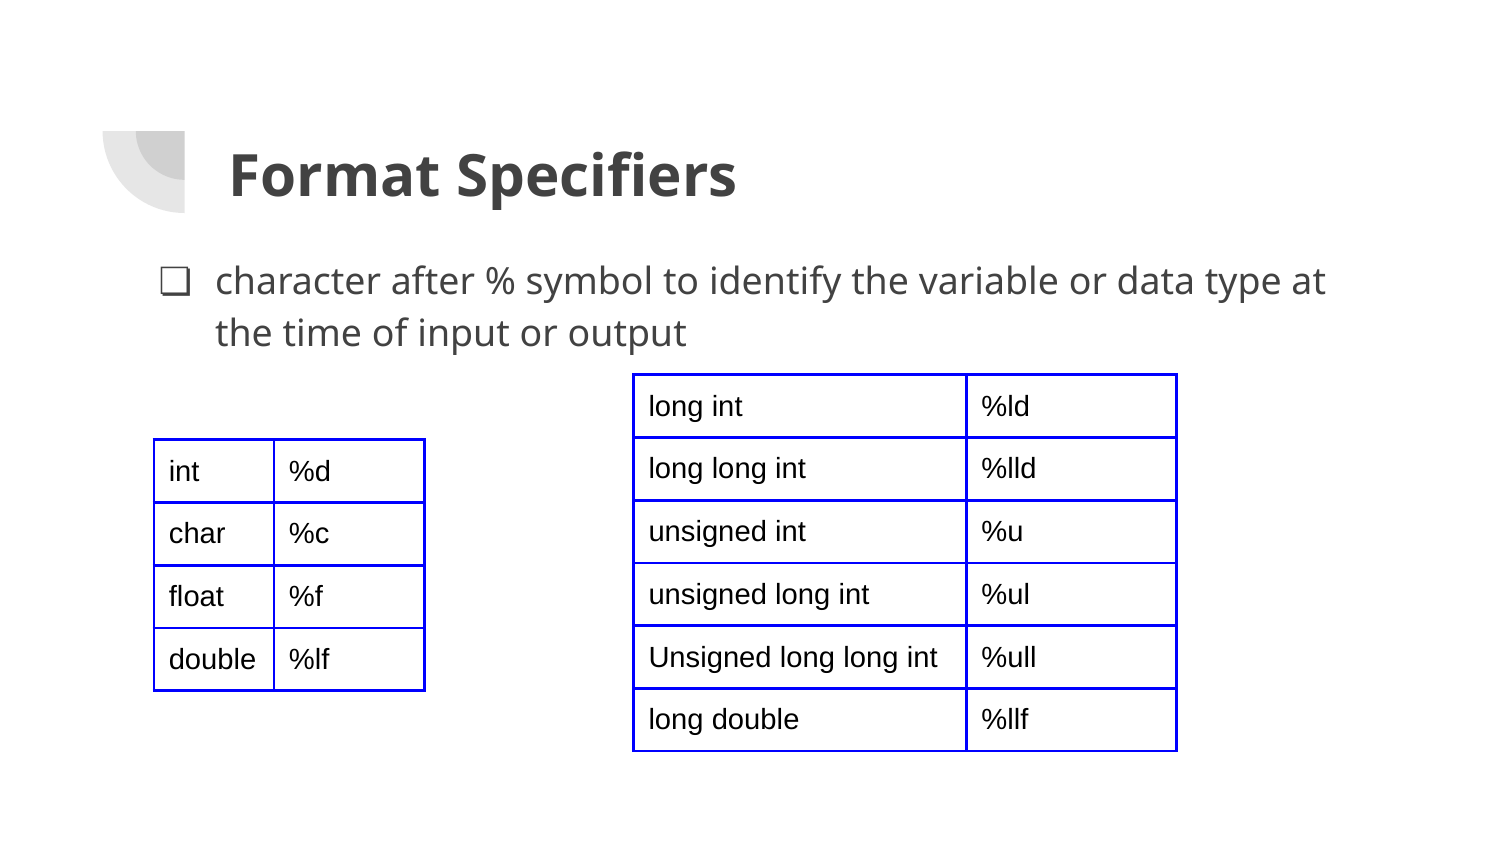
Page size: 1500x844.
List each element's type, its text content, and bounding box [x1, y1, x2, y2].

table_cell float [155, 567, 273, 627]
table_cell %lld [968, 439, 1175, 499]
table_cell %ul [968, 564, 1175, 624]
table_cell double [155, 629, 273, 689]
table_cell %ull [968, 627, 1175, 687]
table_header int [155, 441, 273, 501]
table_cell char [155, 504, 273, 564]
table_cell %c [275, 504, 423, 564]
list character after % symbol to identify the variable or data type at the time of input or output [143, 235, 1386, 798]
table_cell %u [968, 502, 1175, 562]
table_header %d [275, 441, 423, 501]
table_header %ld [968, 376, 1175, 436]
title Format Specifiers [213, 123, 1368, 214]
table_cell long double [635, 690, 965, 750]
table_cell unsigned long int [635, 564, 965, 624]
table_cell Unsigned long long int [635, 627, 965, 687]
table_cell %lf [275, 629, 423, 689]
table_cell long long int [635, 439, 965, 499]
table_cell %llf [968, 690, 1175, 750]
table_cell %f [275, 567, 423, 627]
table_header long int [635, 376, 965, 436]
table_cell unsigned int [635, 502, 965, 562]
